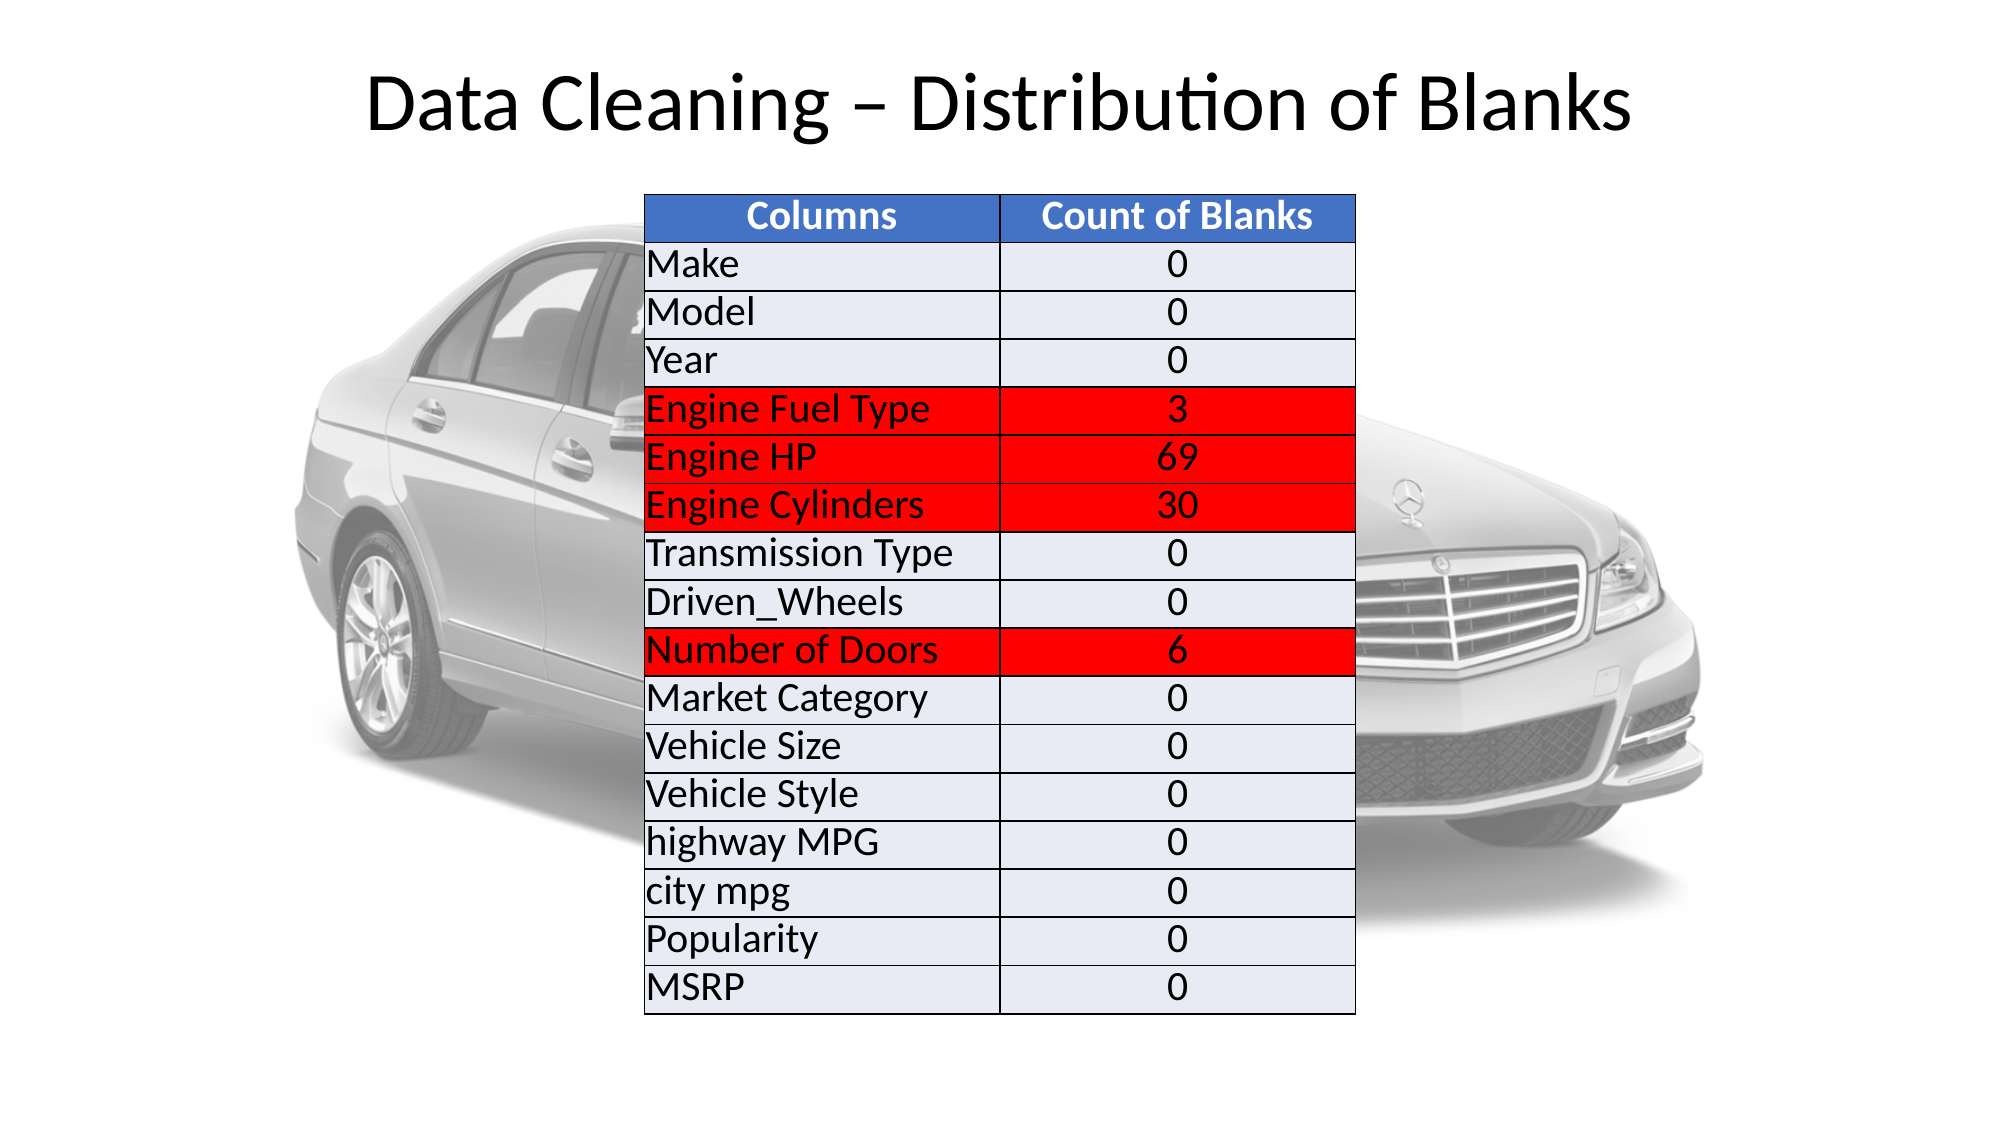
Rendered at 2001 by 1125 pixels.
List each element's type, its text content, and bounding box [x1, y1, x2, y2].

title Data Cleaning – Distribution of Blanks [0, 0, 2000, 208]
table_cell MSRP [645, 992, 999, 1013]
table_cell 0 [1001, 992, 1355, 1013]
picture [249, 133, 1750, 992]
